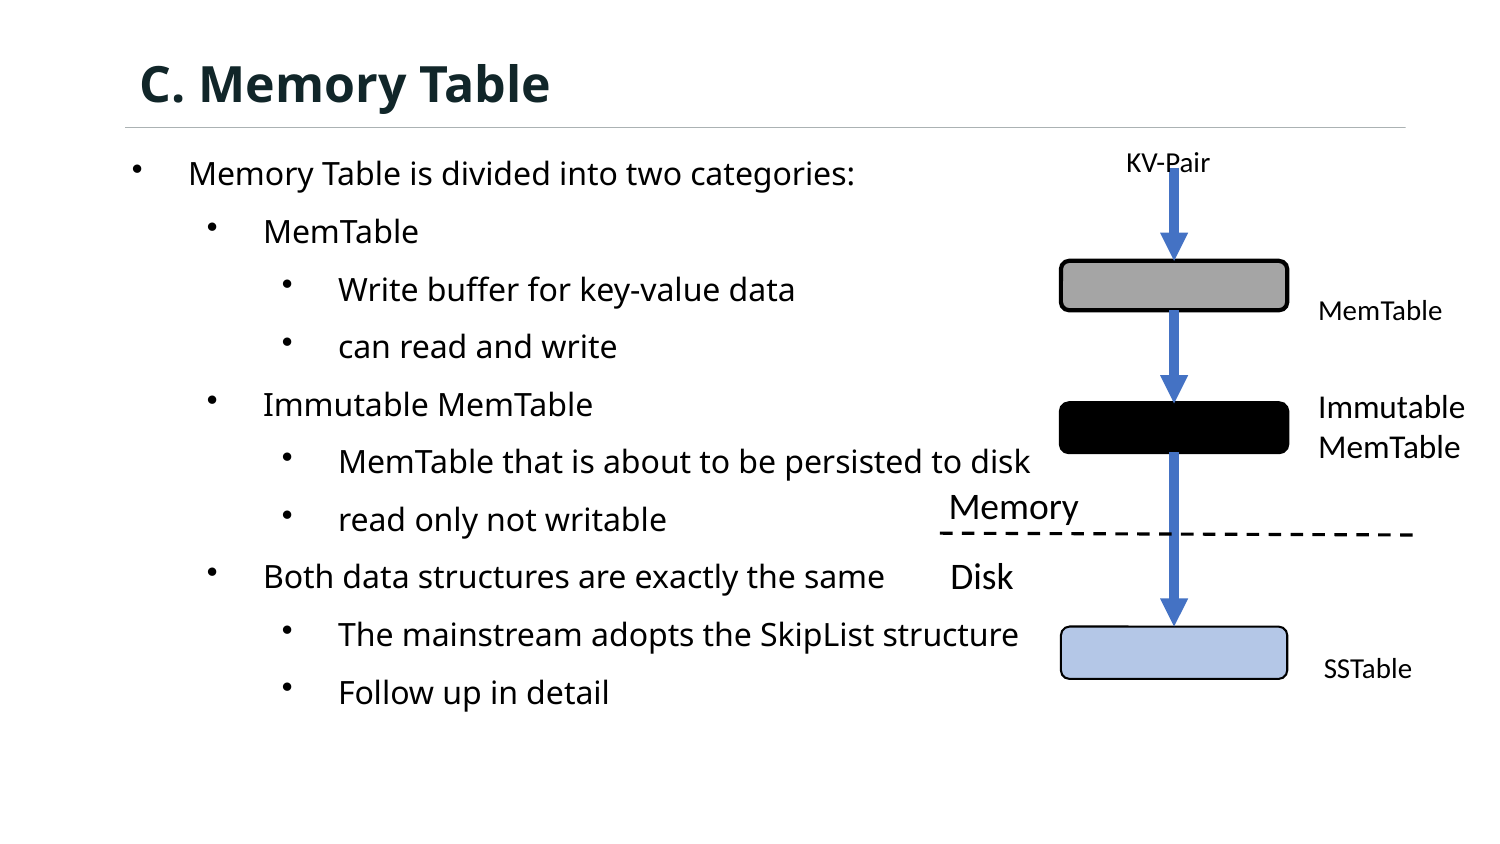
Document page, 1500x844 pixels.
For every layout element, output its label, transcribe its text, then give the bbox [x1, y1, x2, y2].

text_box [933, 109, 1500, 679]
text_box C. Memory Table [125, 37, 1406, 127]
text_box Memory Table is divided into two categories: MemTable Write buffer for key-value data can read and write Immutable MemTable MemTable that is about to be persisted to disk read only not writable Both data structures are exactly the same The mainstream adopts the SkipList structure Follow up in detail [117, 127, 1383, 816]
